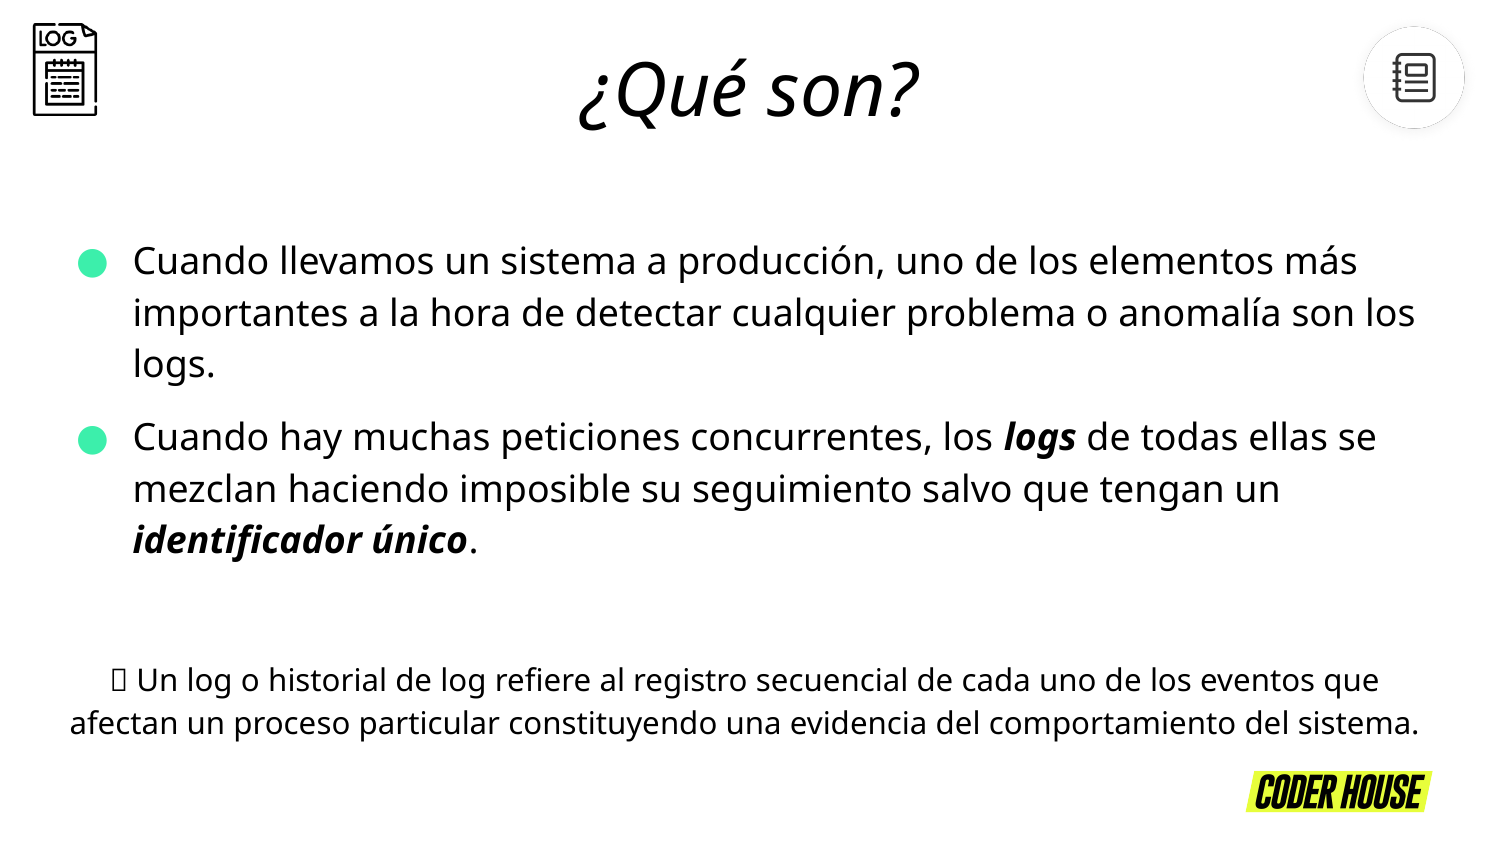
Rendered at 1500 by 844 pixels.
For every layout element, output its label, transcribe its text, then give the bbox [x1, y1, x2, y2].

text_box ¿Qué son? [193, 26, 1307, 152]
picture [18, 23, 111, 116]
picture [1351, 14, 1477, 141]
text_box Cuando llevamos un sistema a producción, uno de los elementos más importantes a la hora de detectar cualquier problema o anomalía son los logs. Cuando hay muchas peticiones concurrentes, los logs de todas ellas se mezclan haciendo imposible su seguimiento salvo que tengan un identificador único. 📝 Un log o historial de log refiere al registro secuencial de cada uno de los eventos que afectan un proceso particular constituyendo una evidencia del comportamiento del sistema. [42, 163, 1449, 808]
picture [1241, 764, 1437, 819]
